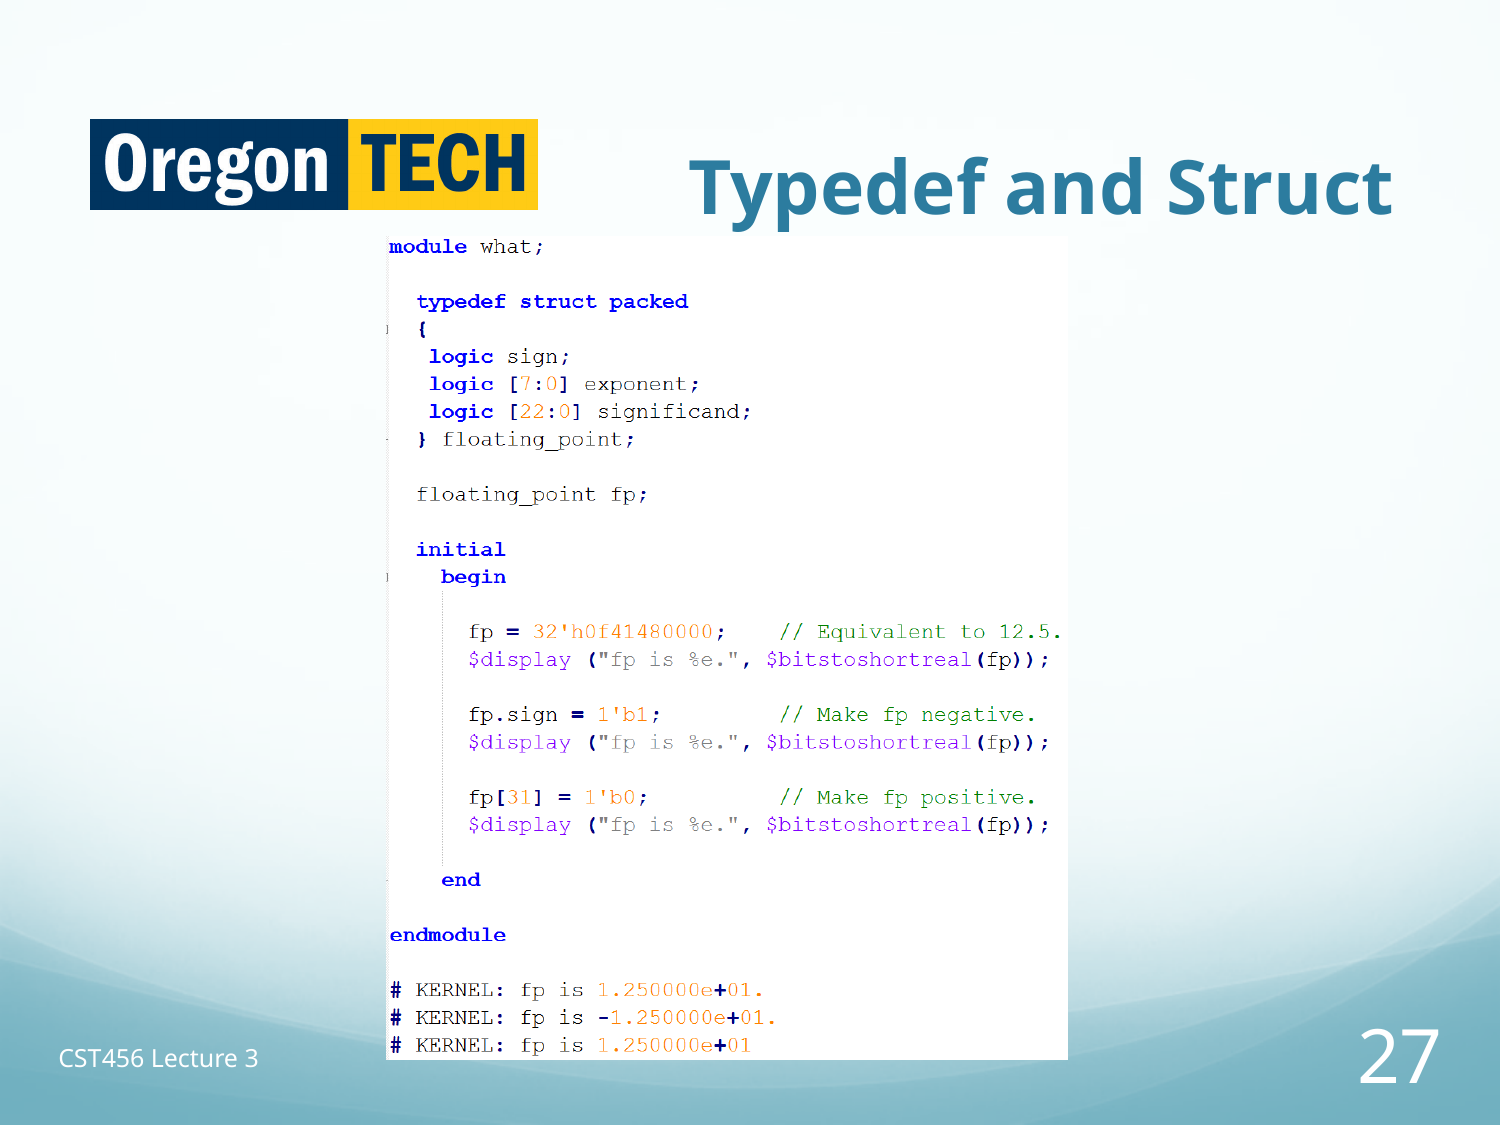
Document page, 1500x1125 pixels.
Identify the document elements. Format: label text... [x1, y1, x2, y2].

footer CST456 Lecture 3 [43, 1029, 838, 1090]
picture [89, 119, 538, 211]
picture [385, 236, 1069, 1061]
title Typedef and Struct [90, 17, 1410, 237]
slide_number 27 [1295, 1029, 1459, 1090]
